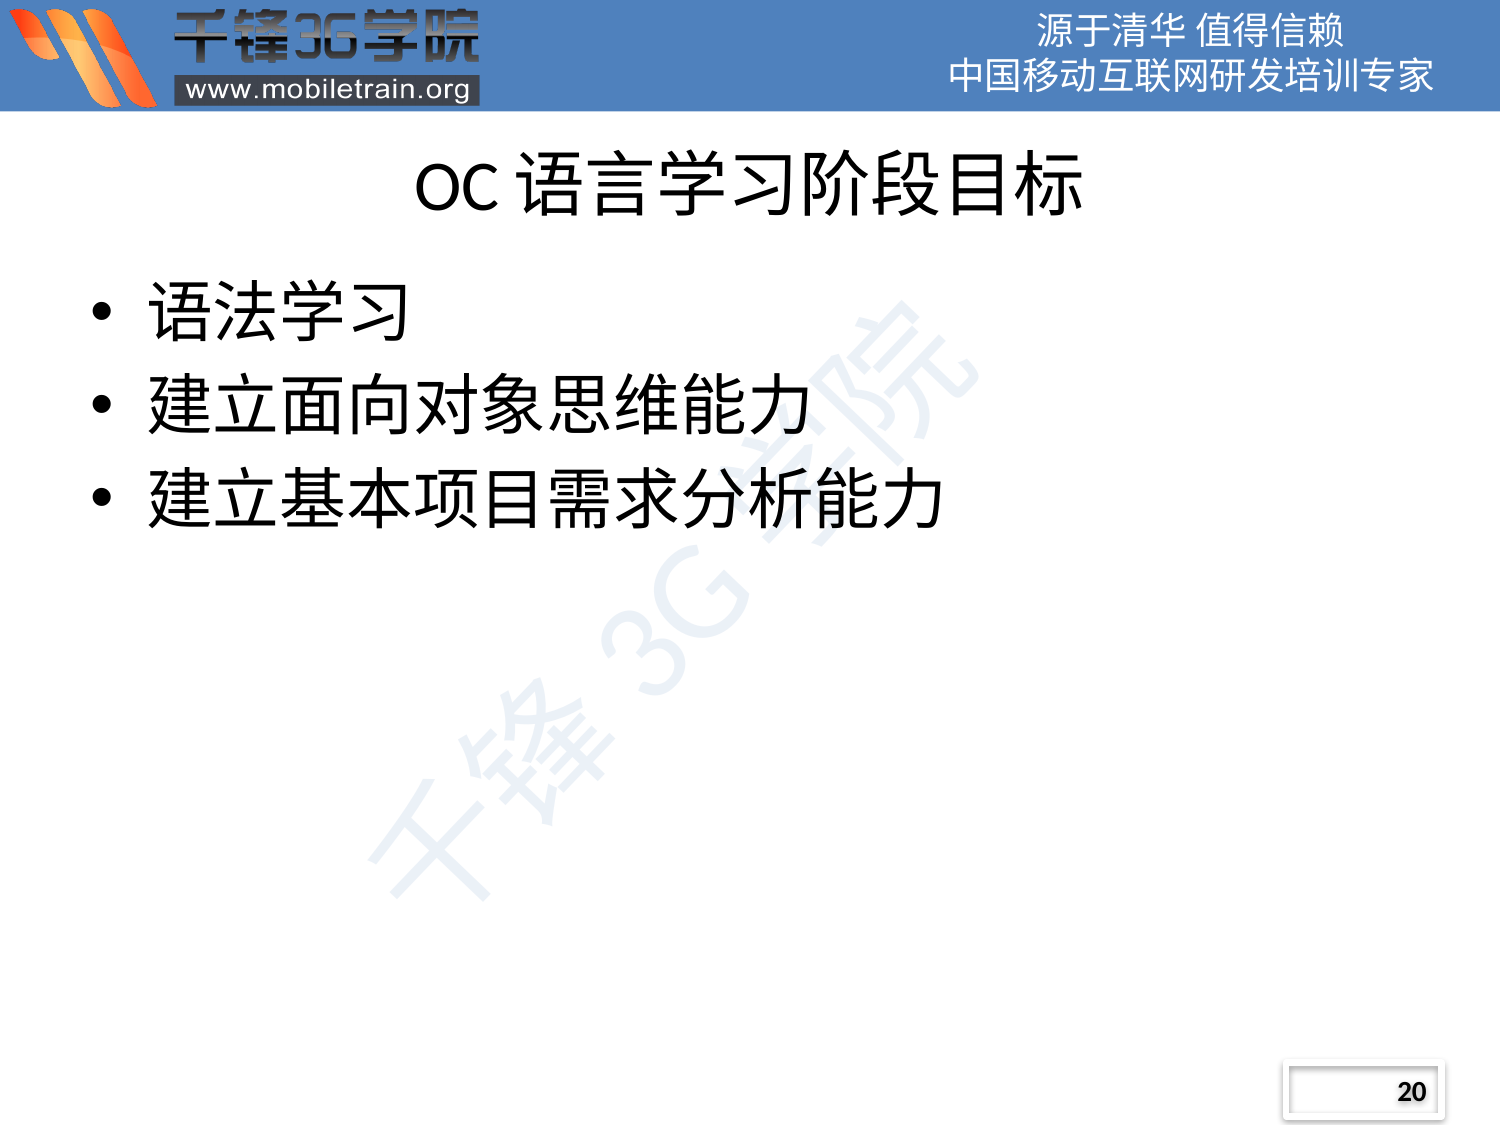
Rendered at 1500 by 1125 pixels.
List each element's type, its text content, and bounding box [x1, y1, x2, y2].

title OC语言学习阶段目标 [75, 45, 1425, 233]
picture [0, 0, 495, 128]
list 语法学习 建立面向对象思维能力 建立基本项目需求分析能力 [75, 262, 1425, 1005]
